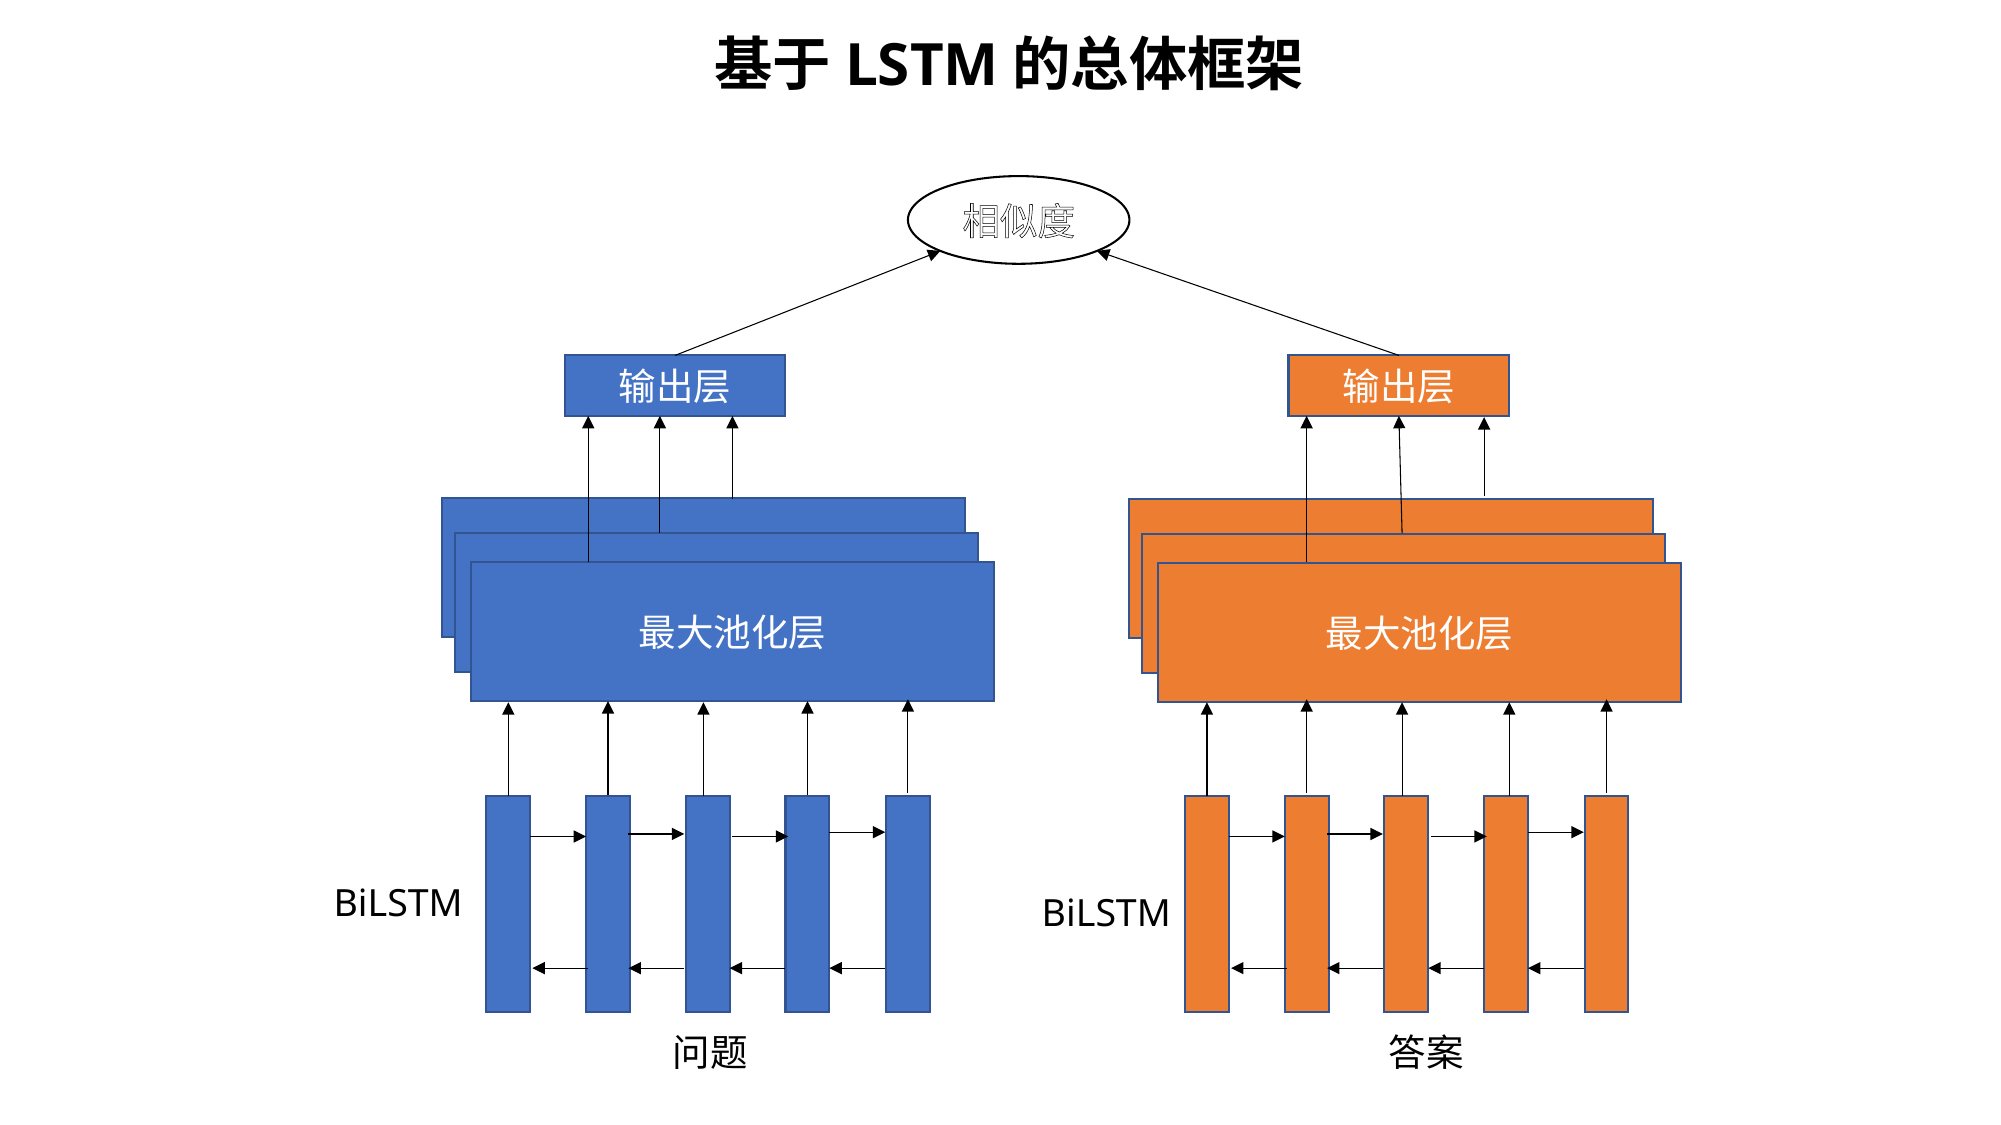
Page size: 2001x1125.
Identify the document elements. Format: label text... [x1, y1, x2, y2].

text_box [318, 176, 1682, 1083]
text_box 基于LSTM的总体框架 [283, 20, 1736, 105]
